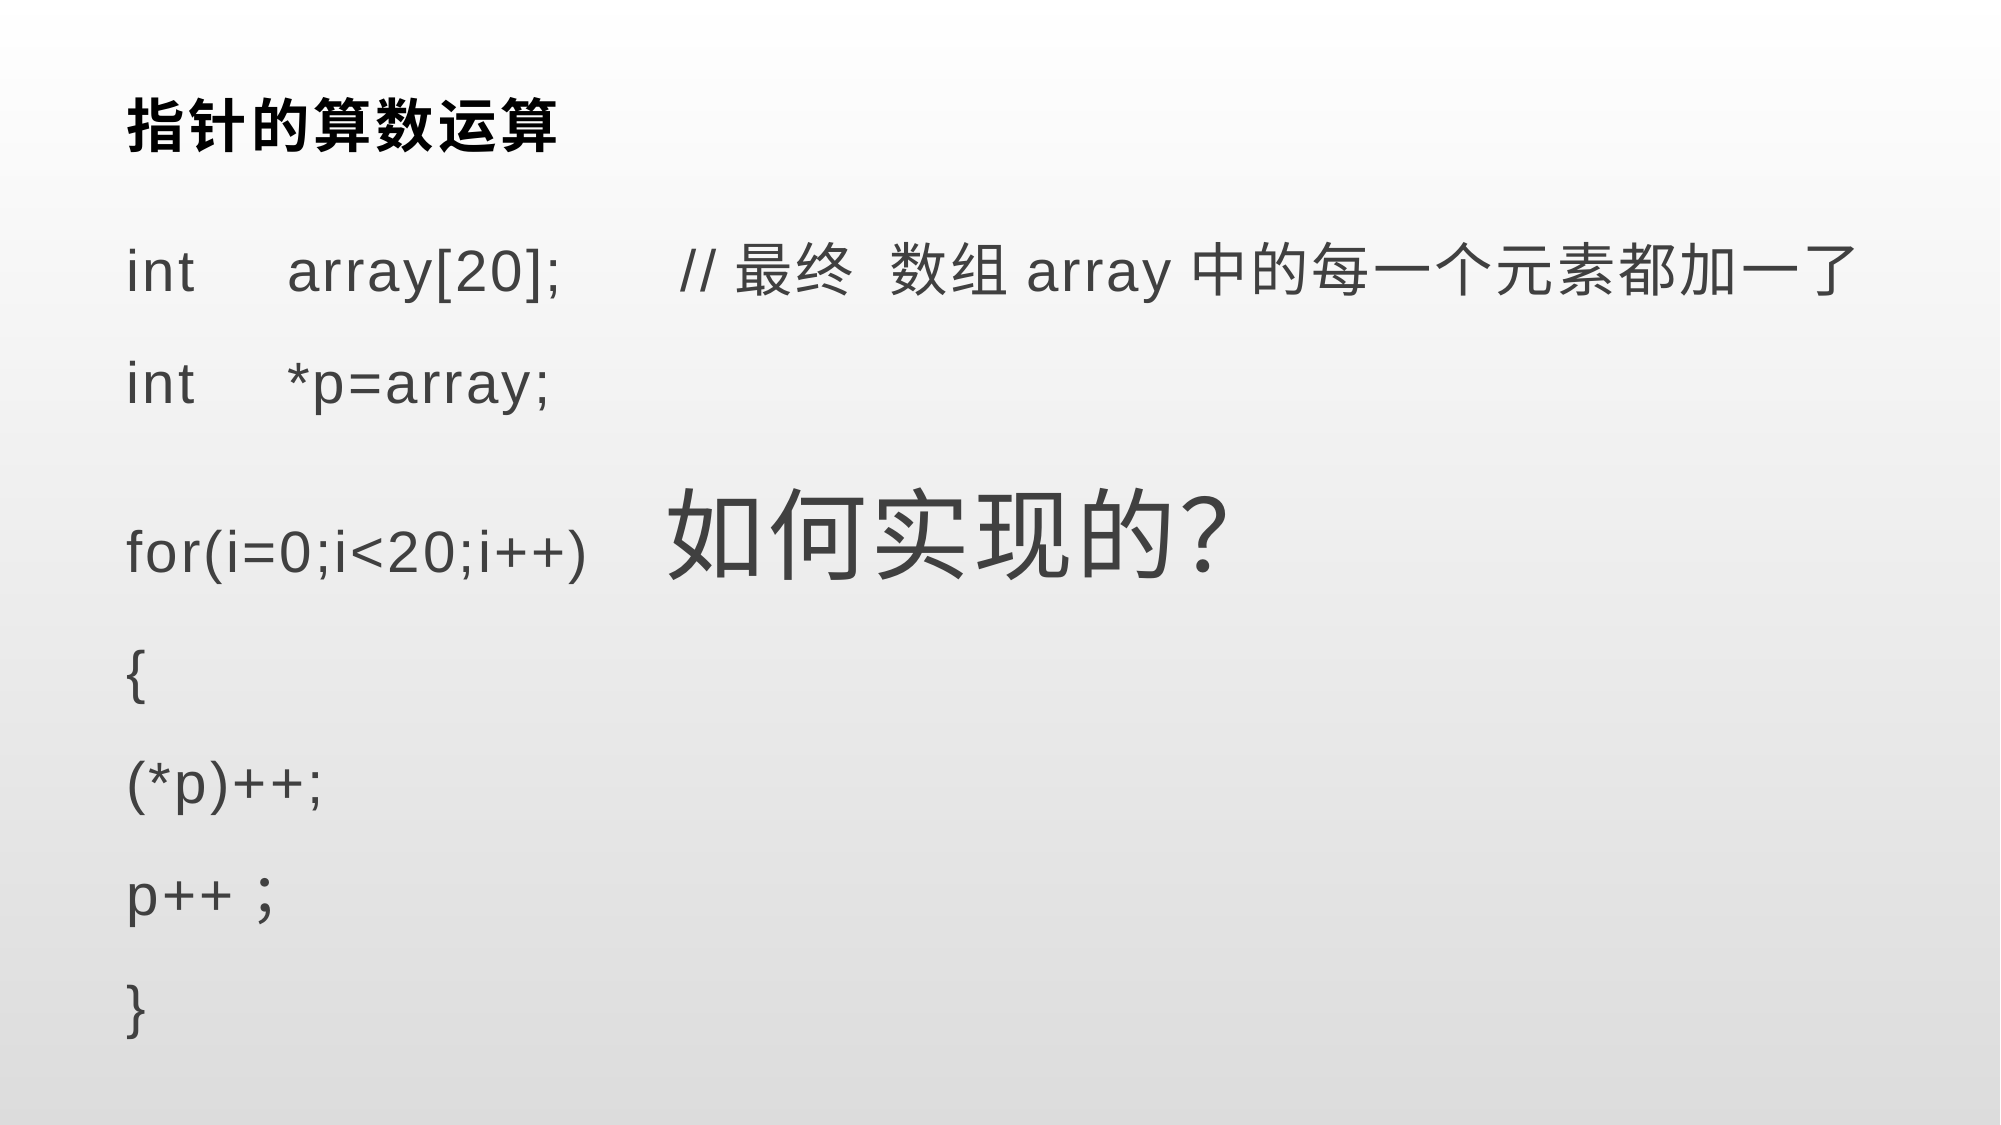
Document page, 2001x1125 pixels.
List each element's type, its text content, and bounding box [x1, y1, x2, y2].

list int array[20]; //最终 数组array中的每一个元素都加一了 int *p=array; for(i=0;i<20;i++) 如何实现的？ { (*p)++; p++； } [109, 212, 1891, 1040]
title 指针的算数运算 [109, 70, 1891, 178]
